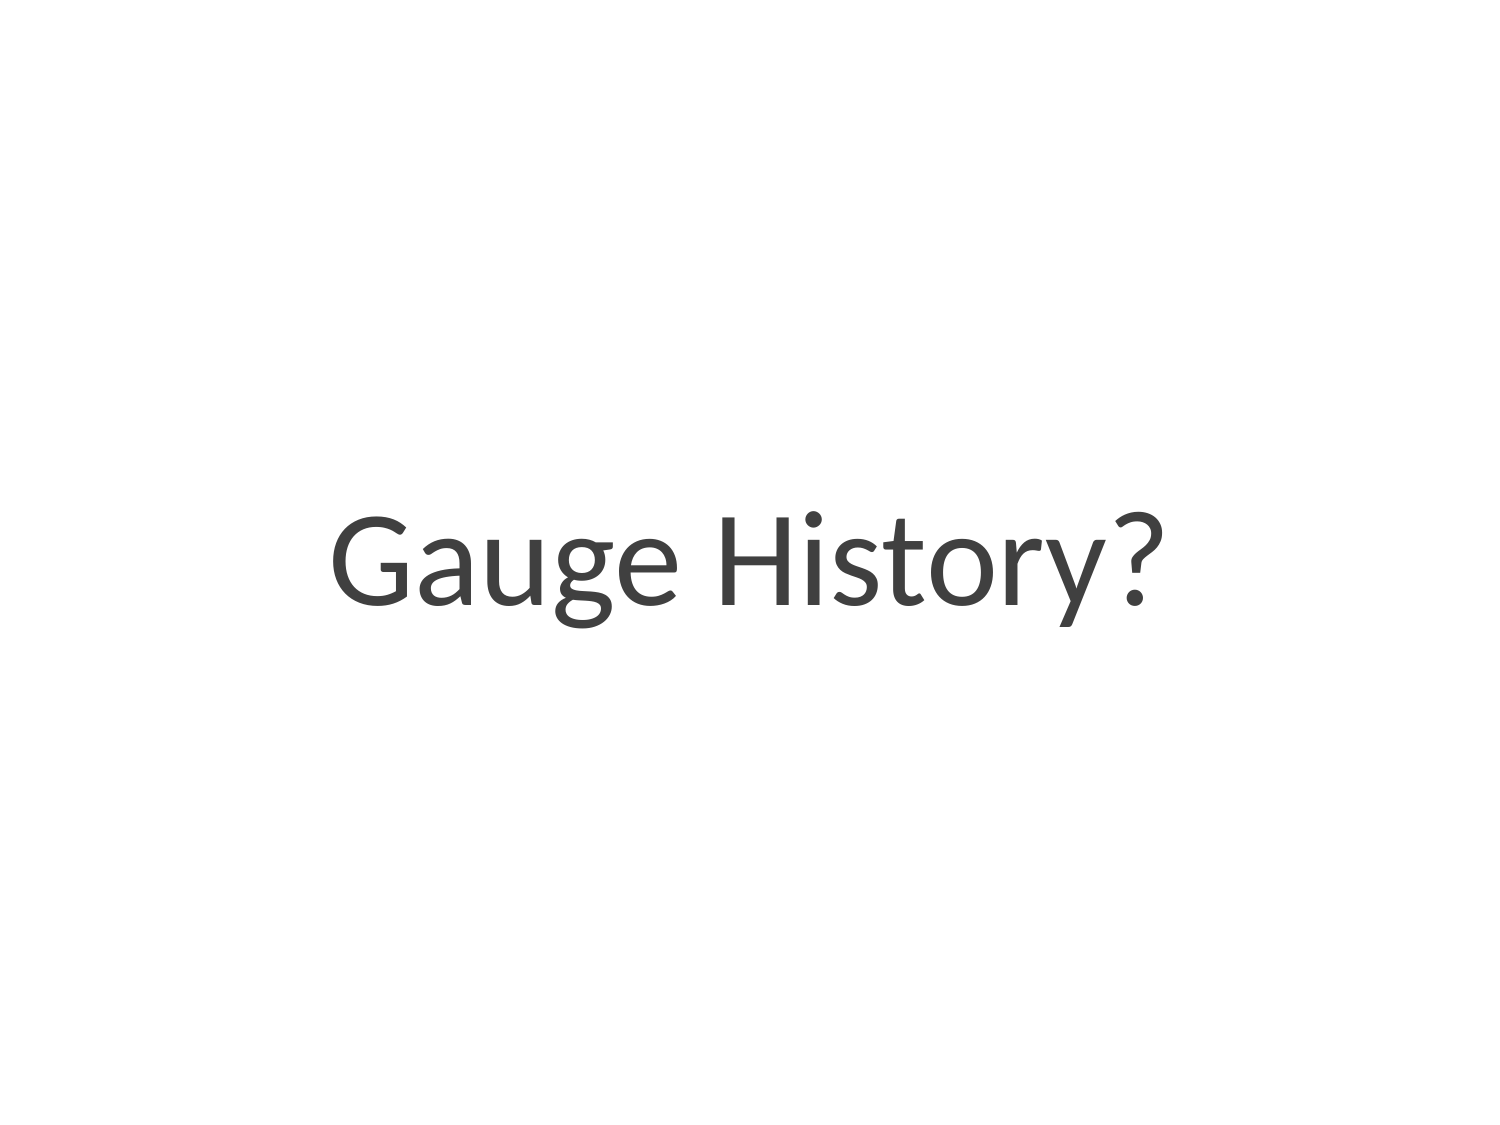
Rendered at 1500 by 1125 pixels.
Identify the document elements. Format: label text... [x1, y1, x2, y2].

list Gauge History? [103, 480, 1397, 644]
